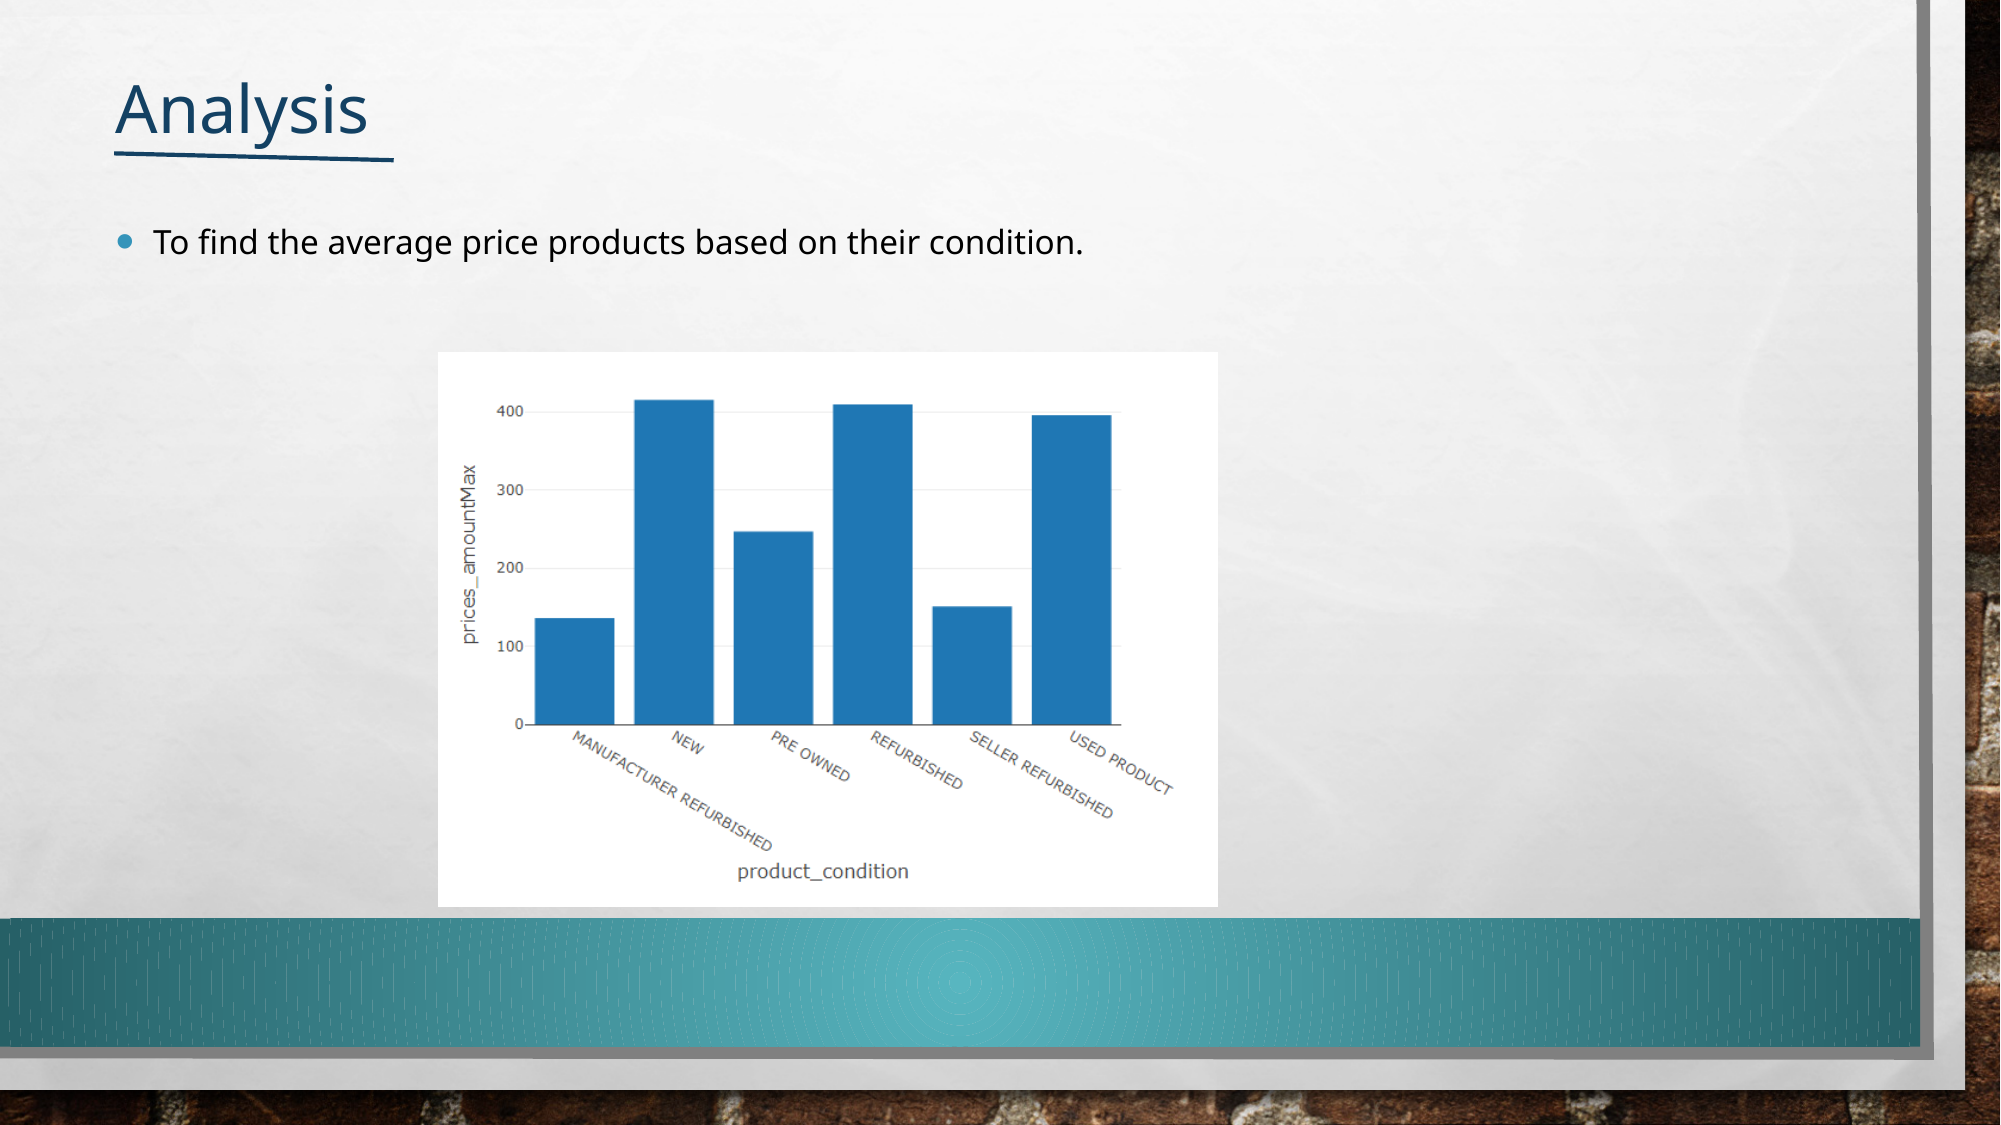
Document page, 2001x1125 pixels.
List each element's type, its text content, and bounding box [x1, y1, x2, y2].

picture [437, 352, 1218, 907]
picture [0, 0, 2000, 1125]
list To find the average price products based on their condition. [100, 206, 1516, 316]
title Analysis [100, 52, 1796, 171]
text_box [113, 153, 394, 161]
